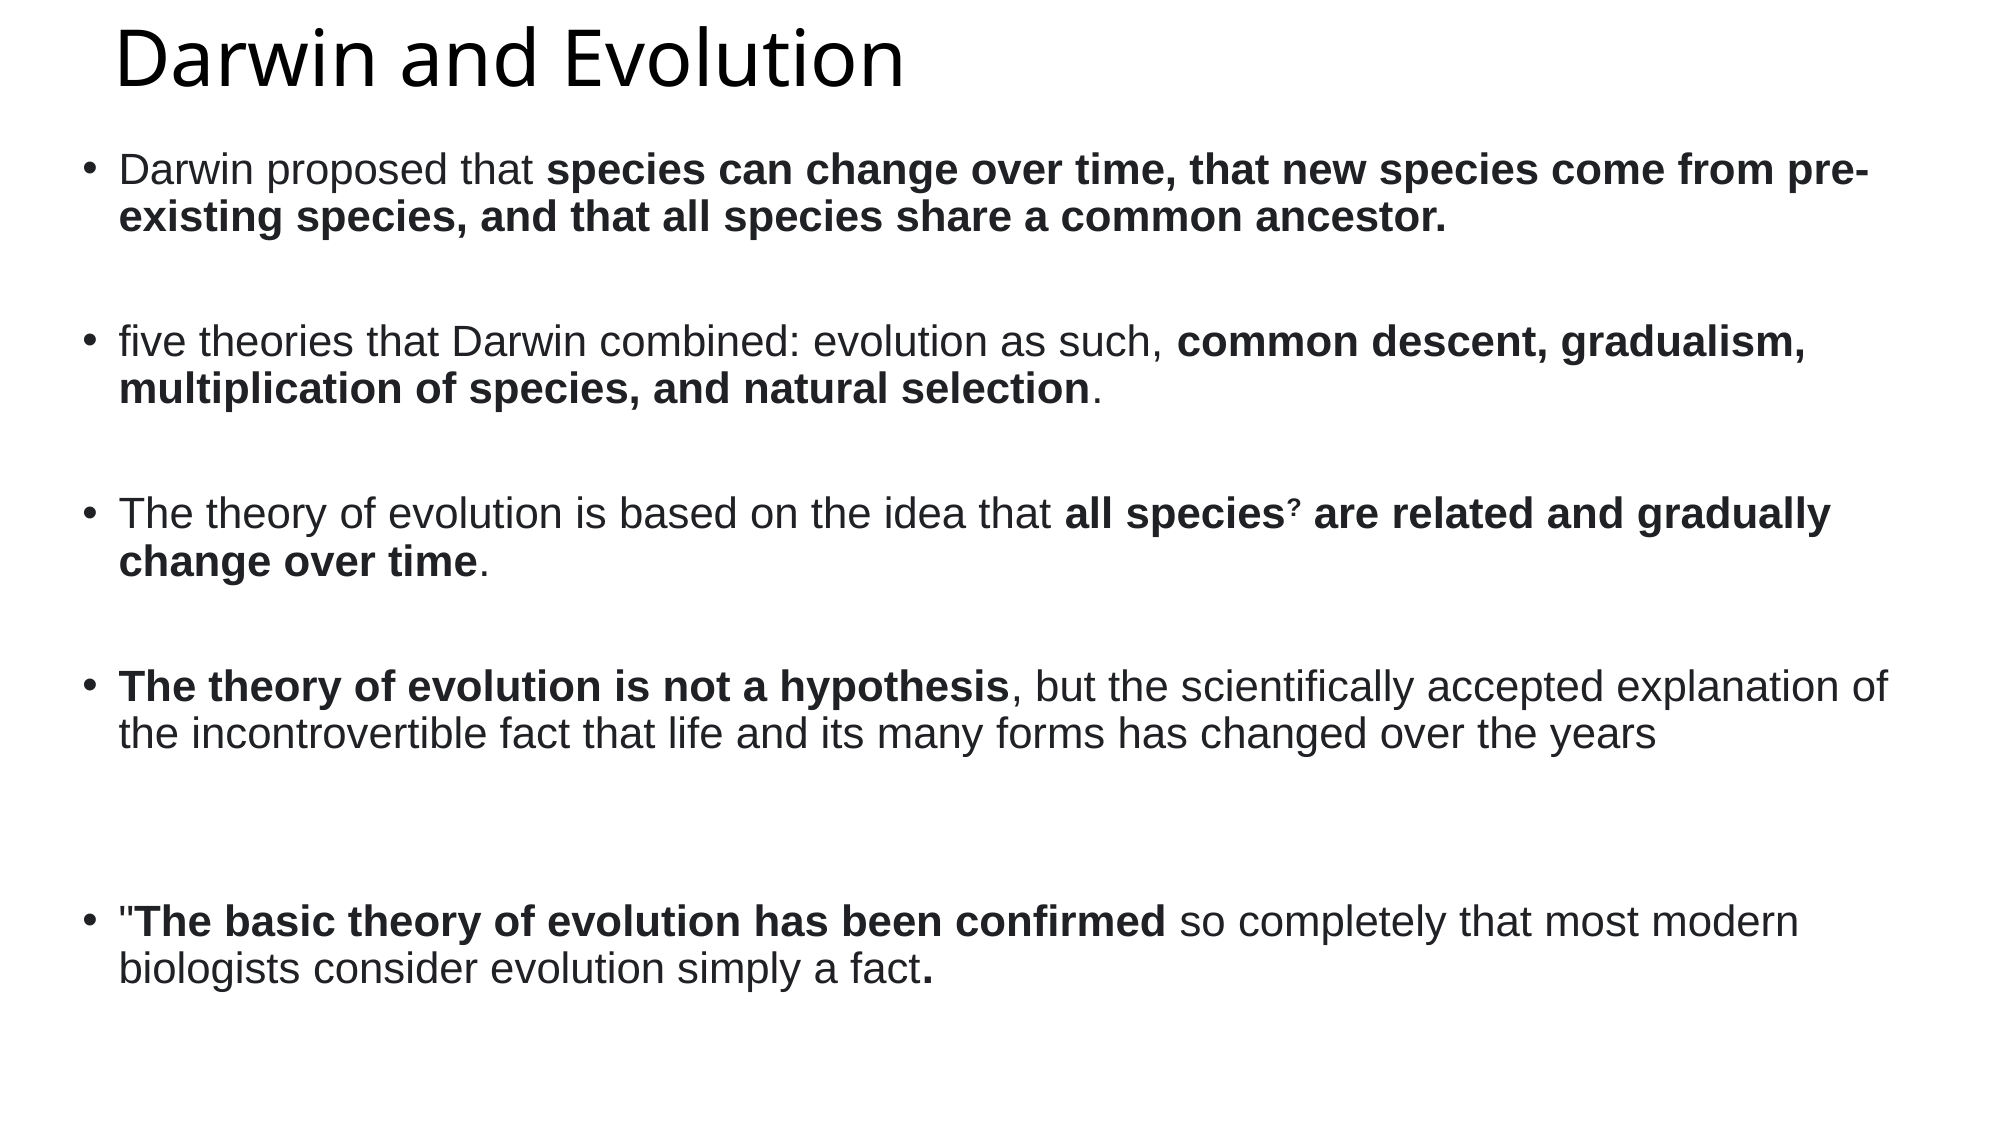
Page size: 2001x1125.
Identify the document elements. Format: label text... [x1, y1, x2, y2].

list Darwin proposed that species can change over time, that new species come from pre-existing species, and that all species share a common ancestor. five theories that Darwin combined: evolution as such, common descent, gradualism, multiplication of species, and natural selection. The theory of evolution is based on the idea that all species? are related and gradually change over time. The theory of evolution is not a hypothesis, but the scientifically accepted explanation of the incontrovertible fact that life and its many forms has changed over the years "The basic theory of evolution has been confirmed so completely that most modern biologists consider evolution simply a fact. [67, 139, 1911, 1014]
title Darwin and Evolution [98, 10, 1824, 112]
